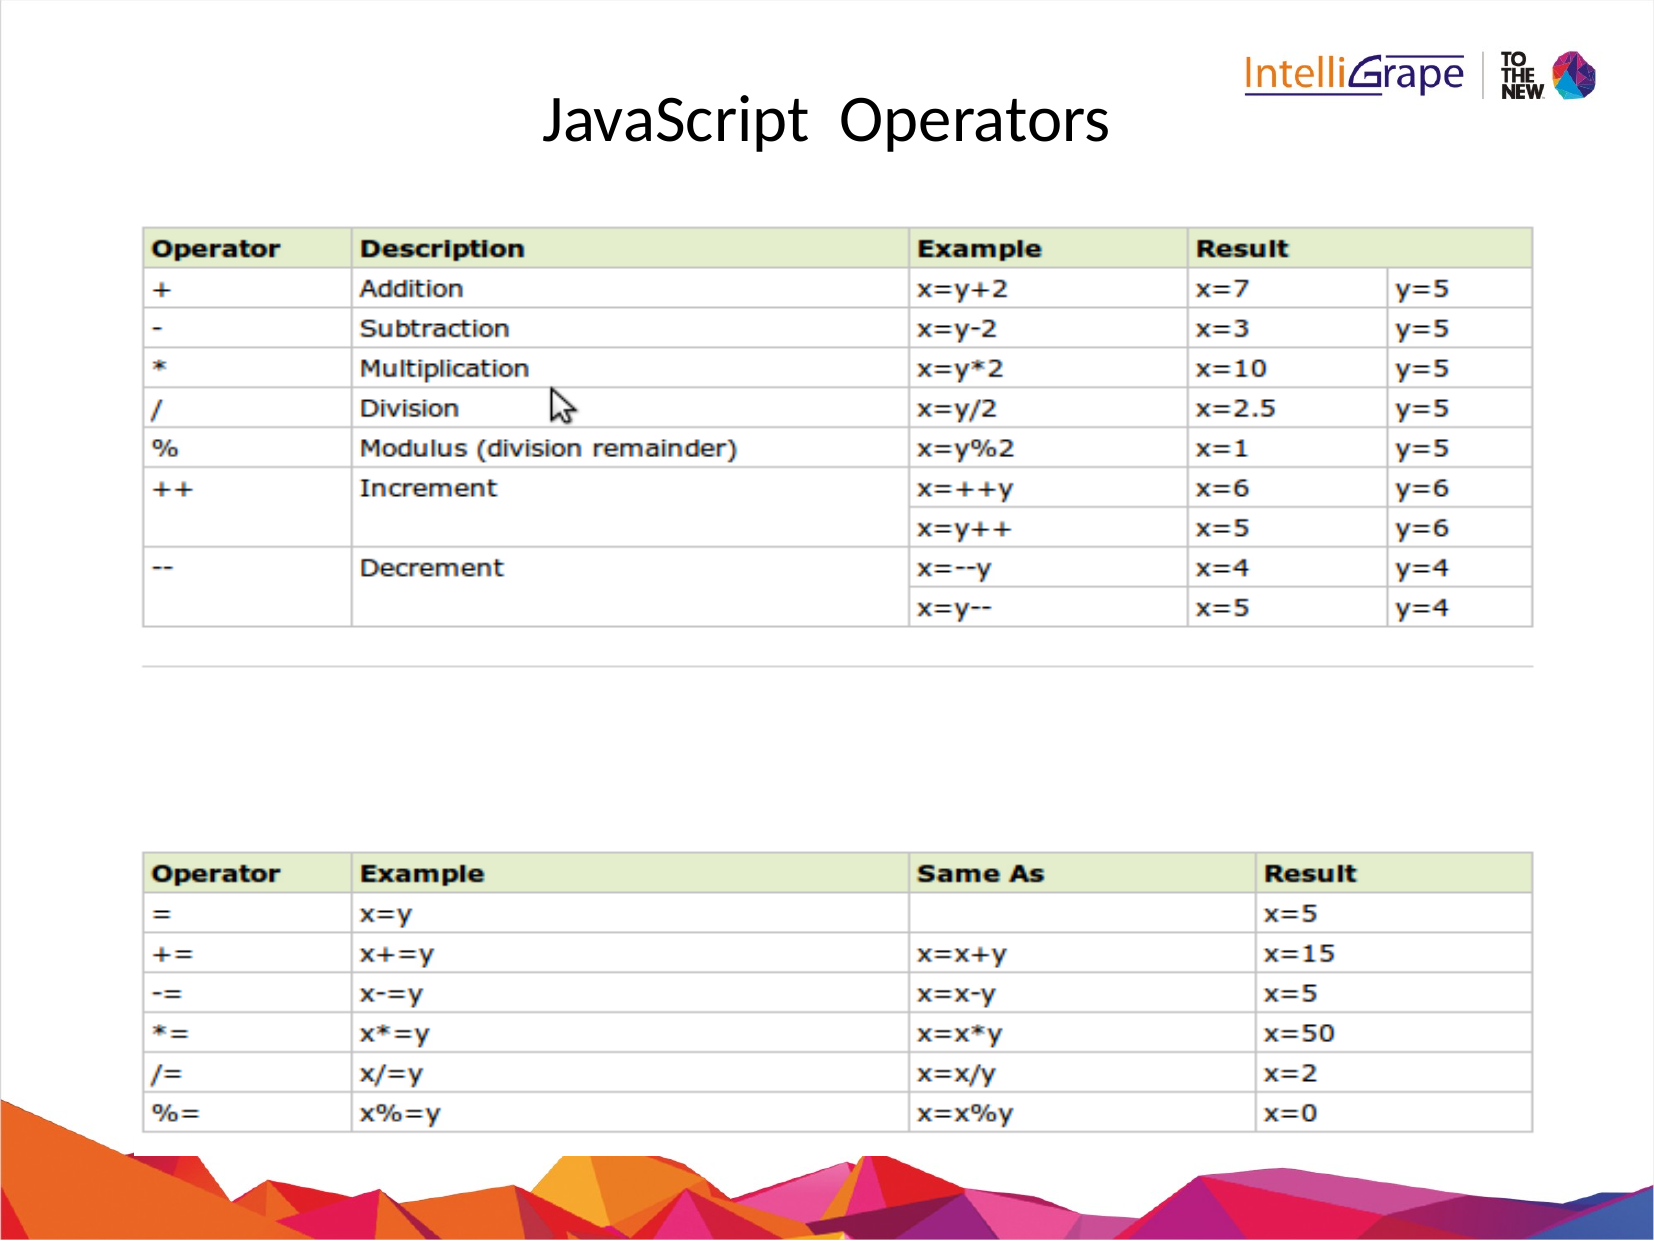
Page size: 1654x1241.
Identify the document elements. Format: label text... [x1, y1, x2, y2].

picture [0, 0, 1654, 1240]
title JavaScript Operators [82, 37, 1571, 199]
